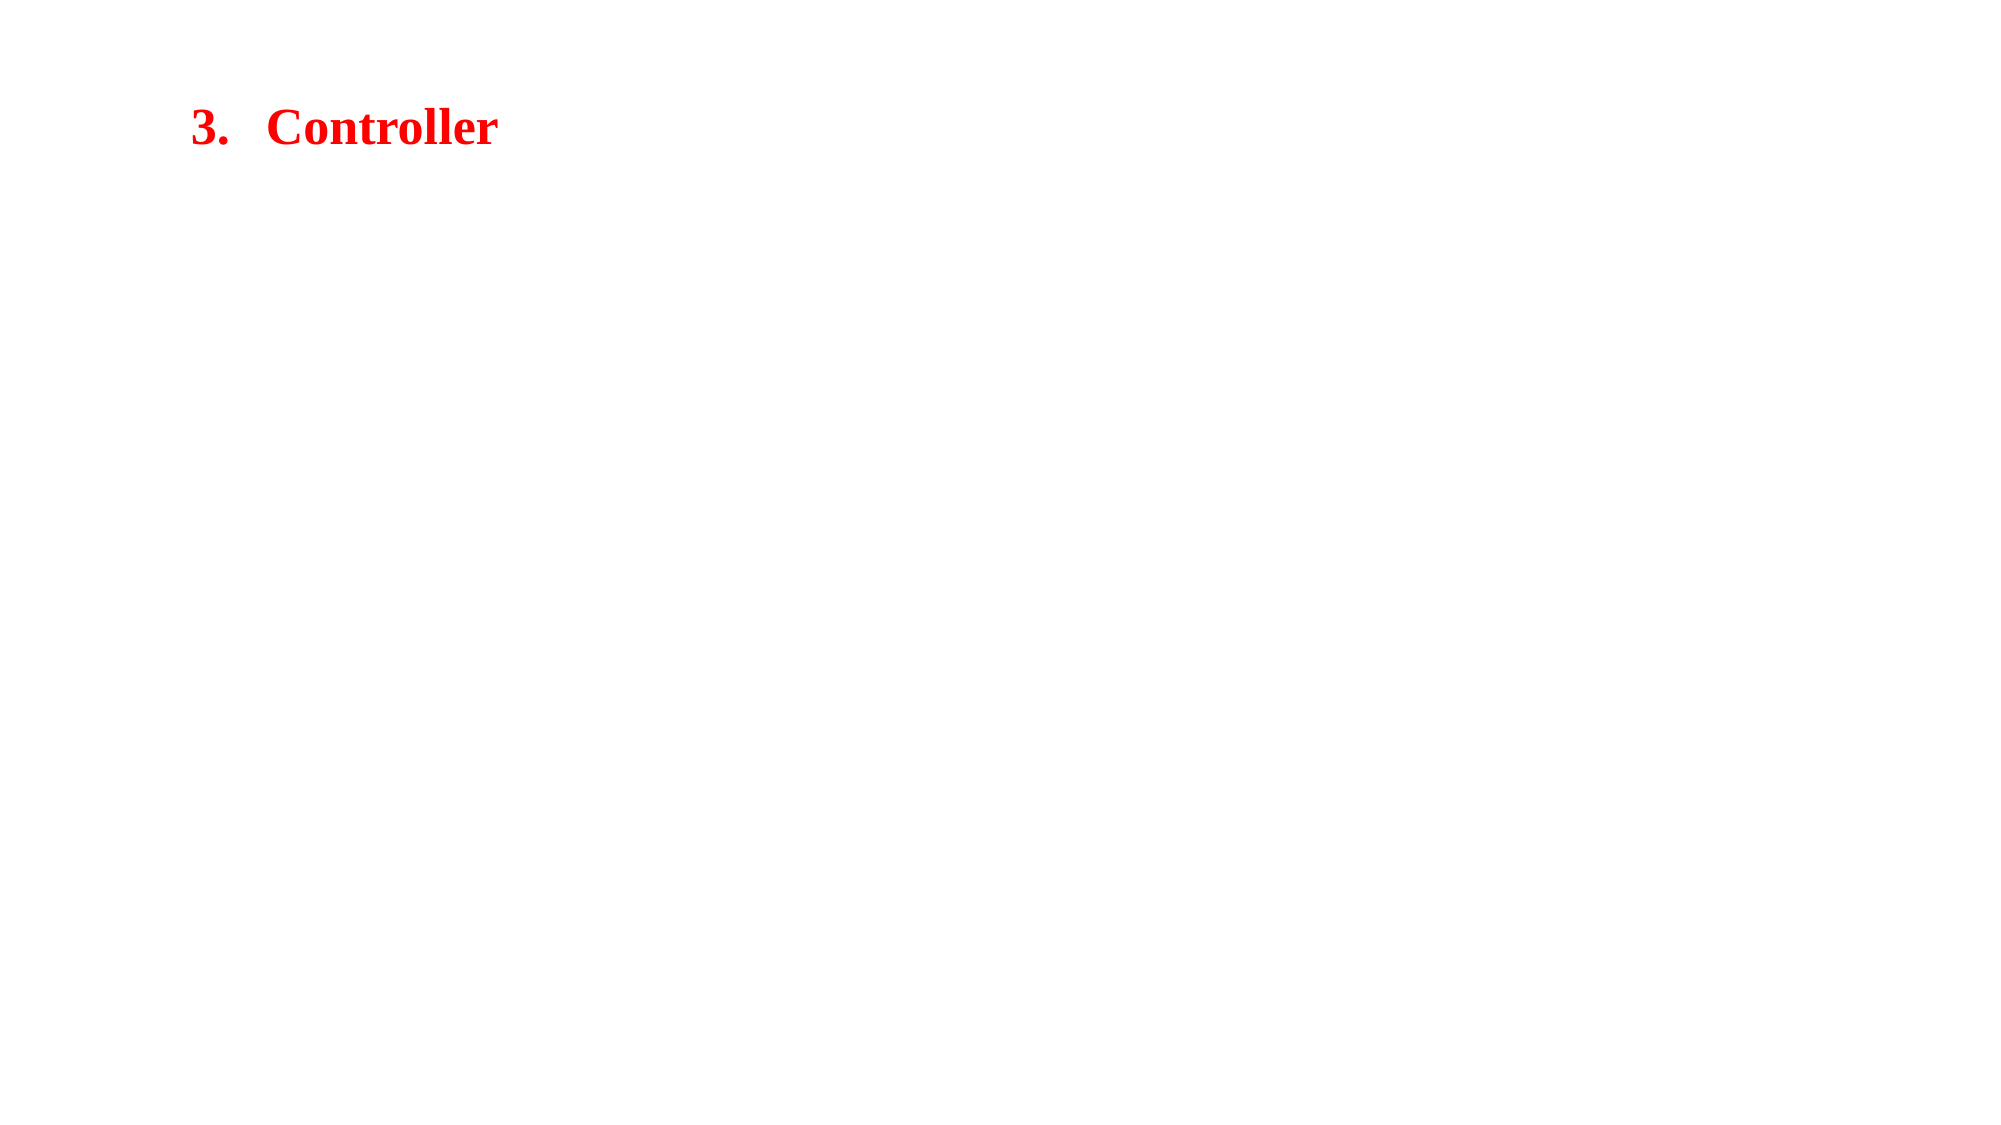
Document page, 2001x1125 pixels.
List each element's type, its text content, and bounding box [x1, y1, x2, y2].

text_box Controller [165, 80, 524, 176]
